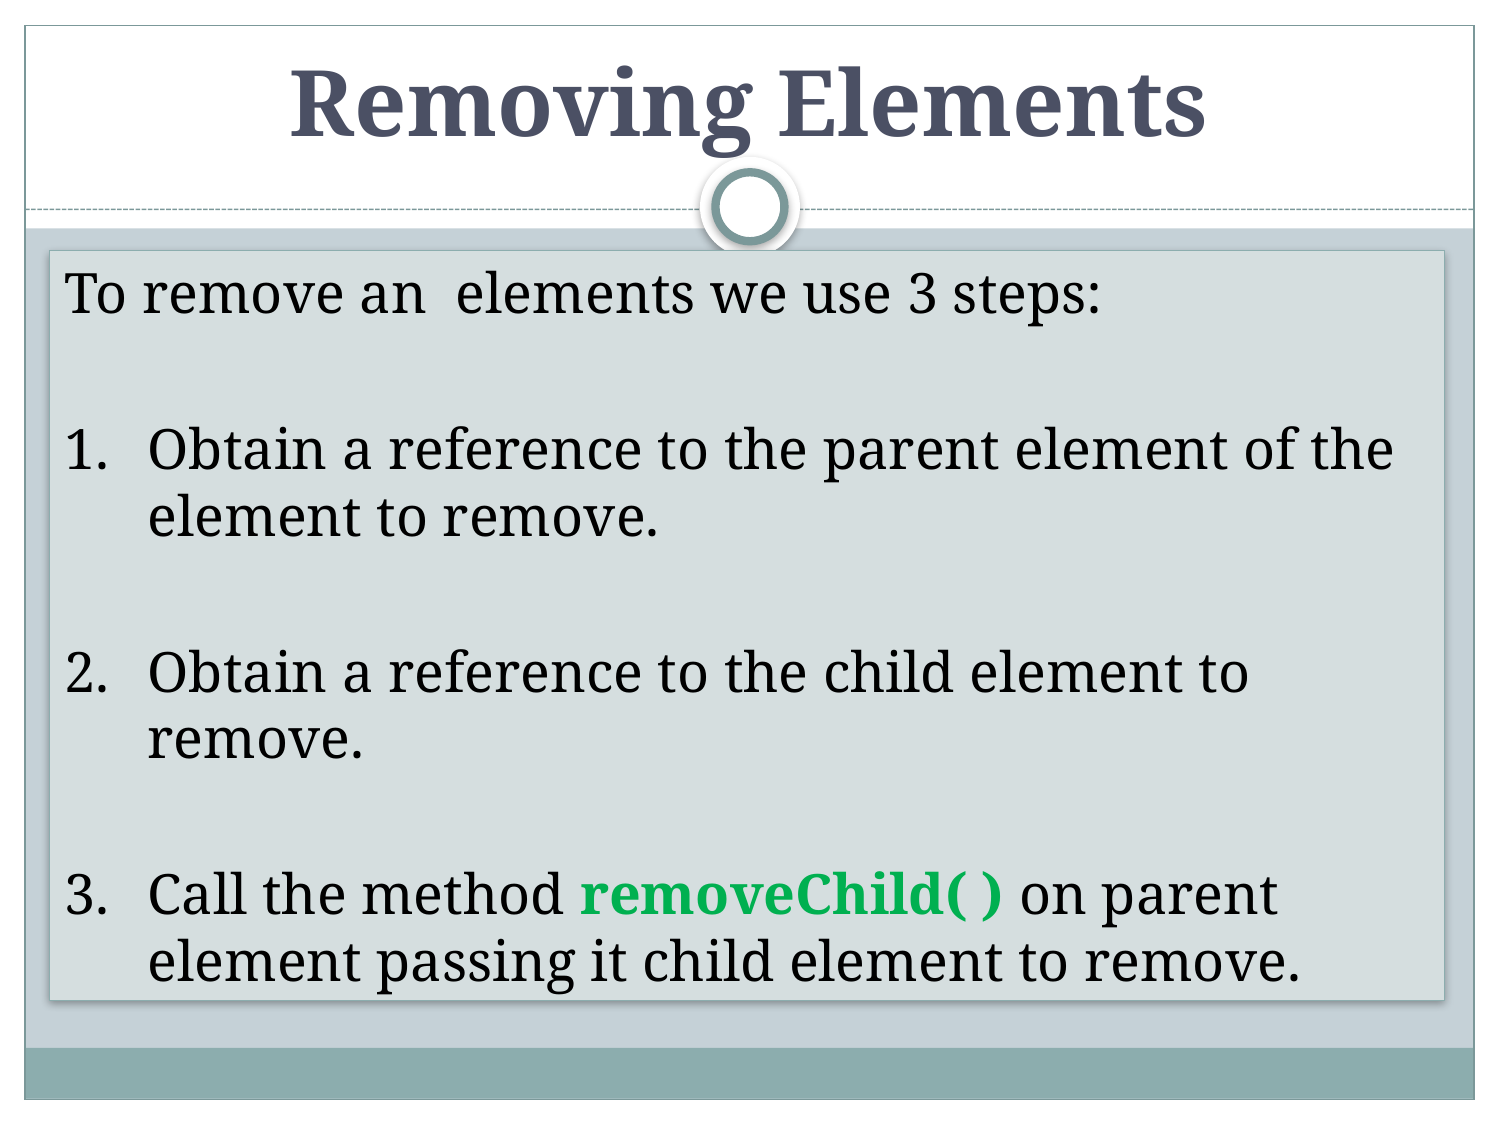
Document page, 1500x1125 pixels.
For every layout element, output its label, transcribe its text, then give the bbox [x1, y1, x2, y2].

title Removing Elements [49, 37, 1450, 162]
list To remove an elements we use 3 steps: 1. Obtain a reference to the parent element of the element to remove. 2. Obtain a reference to the child element to remove. 3. Call the method removeChild( ) on parent element passing it child element to remove. [49, 250, 1445, 1001]
